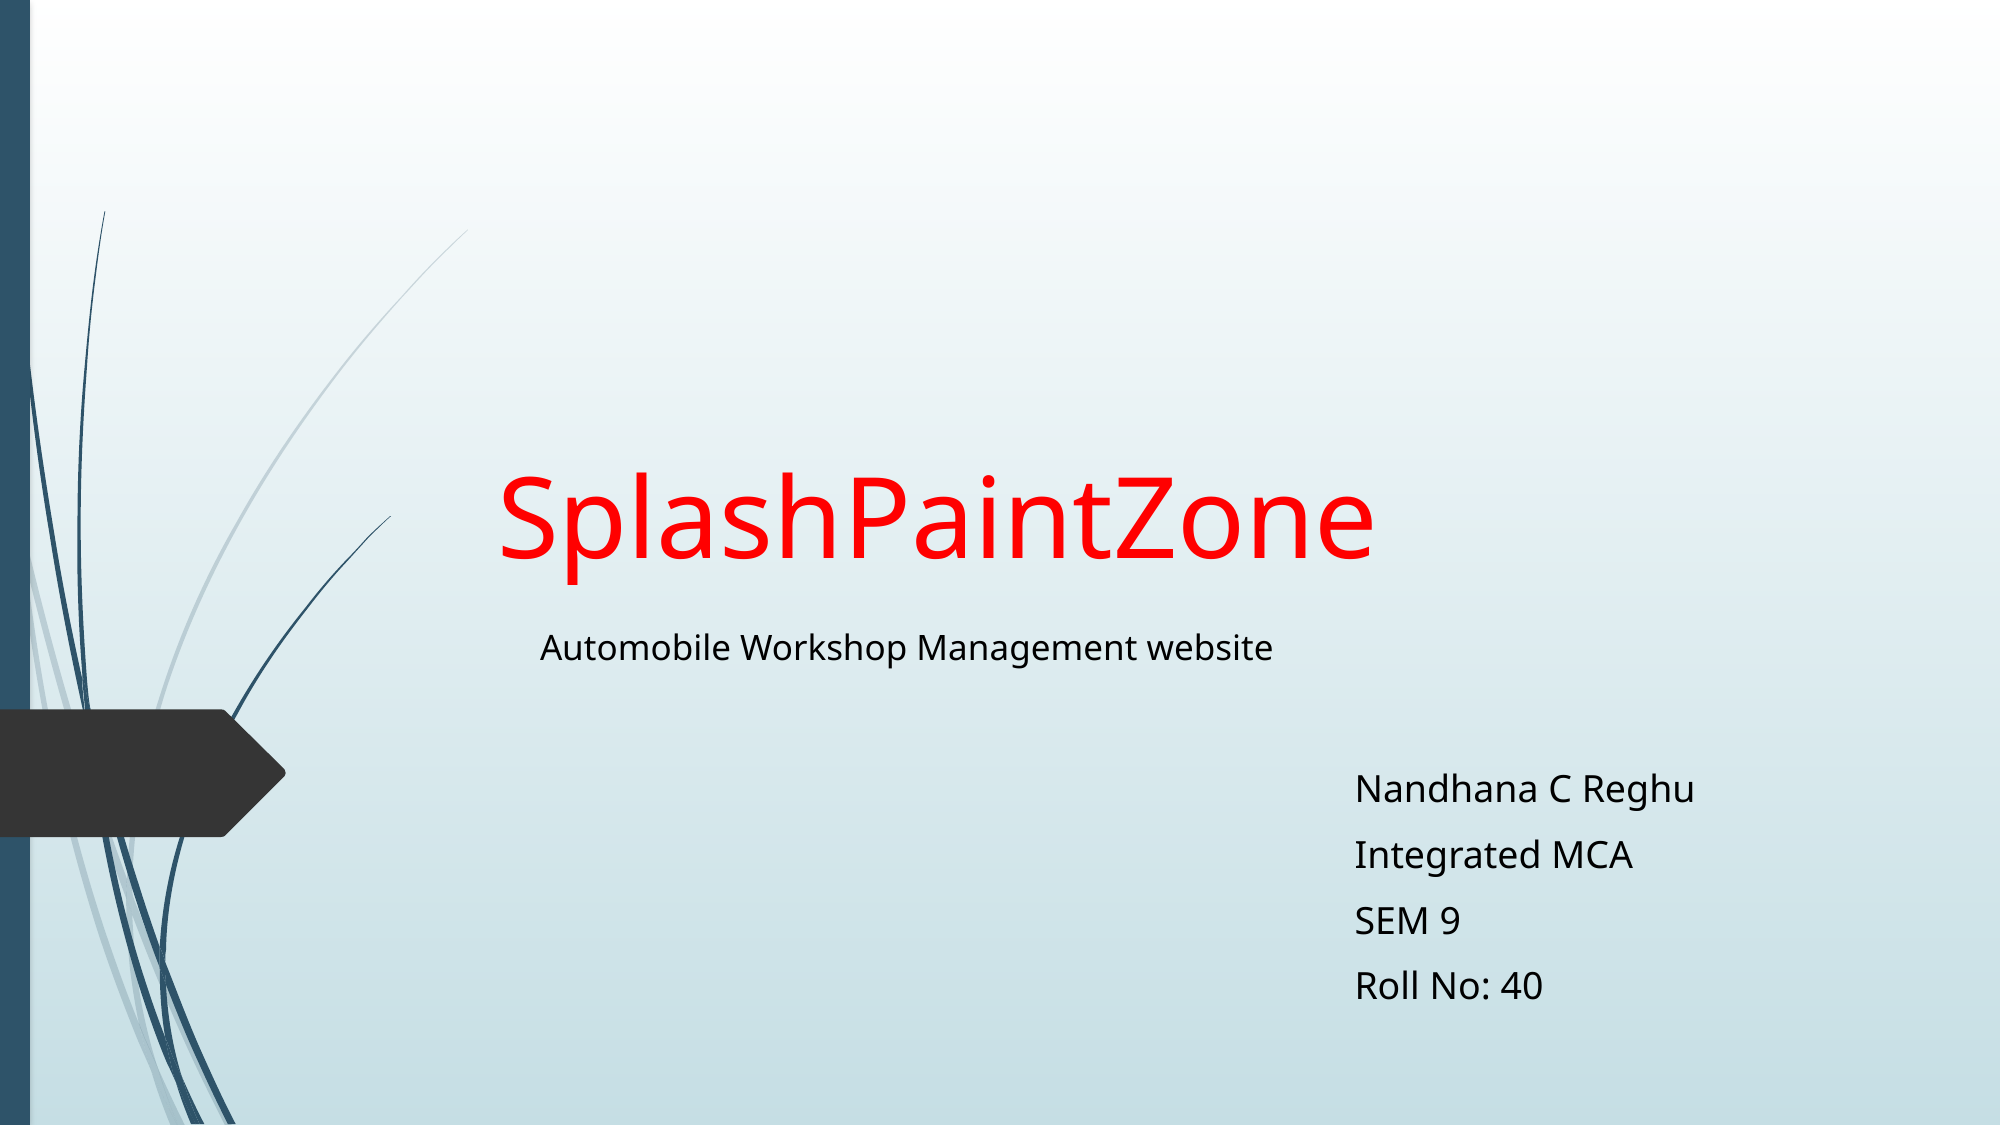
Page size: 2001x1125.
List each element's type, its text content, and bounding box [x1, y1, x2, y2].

title SplashPaintZone [482, 403, 1945, 589]
text_box Nandhana C Reghu Integrated MCA SEM 9 Roll No: 40 [1339, 757, 1881, 1055]
subtitle Automobile Workshop Management website [525, 617, 1395, 705]
